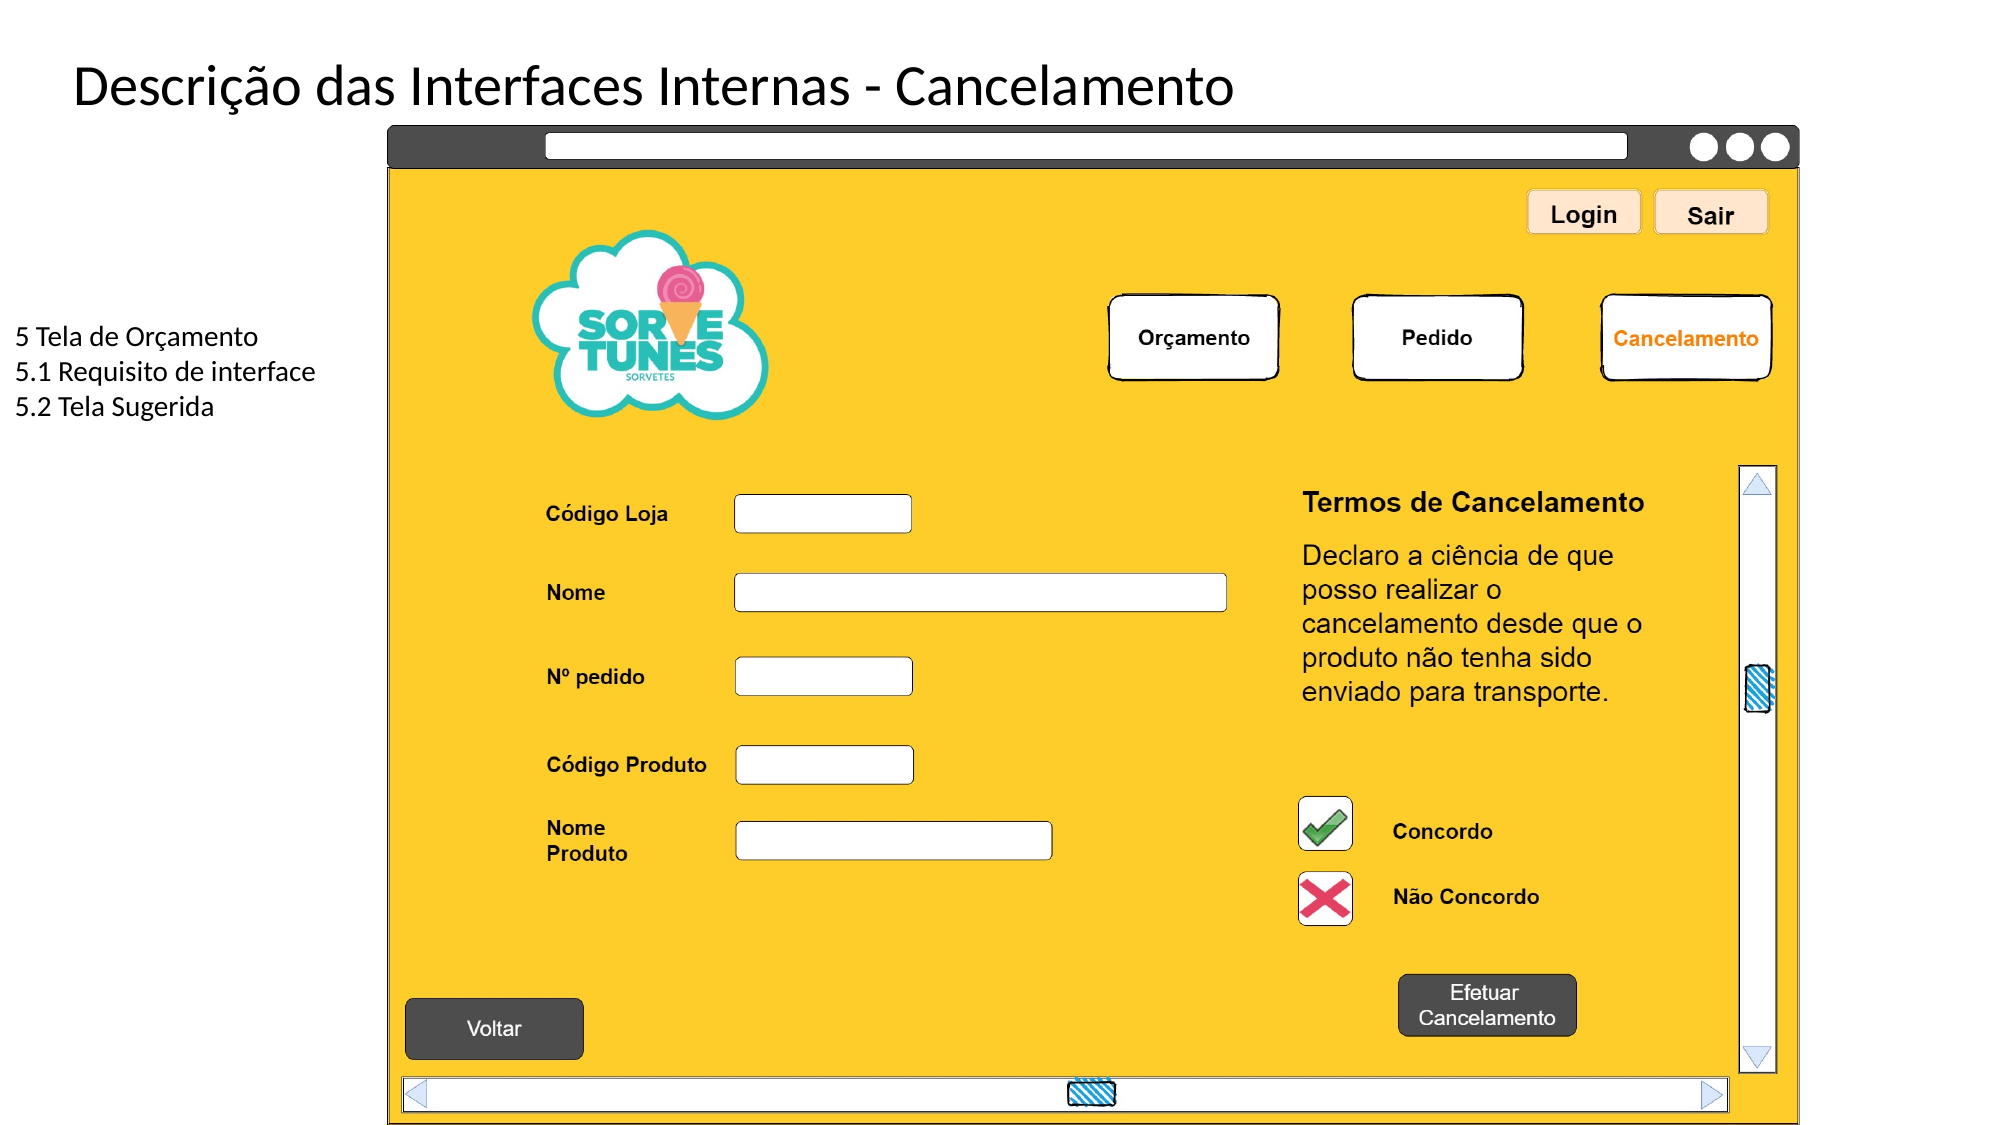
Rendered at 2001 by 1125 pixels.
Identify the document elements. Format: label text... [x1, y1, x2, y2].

text_box Descrição das Interfaces Internas - Cancelamento [58, 39, 1290, 125]
picture [387, 125, 1800, 1125]
text_box 5 Tela de Orçamento 5.1 Requisito de interface 5.2 Tela Sugerida [0, 310, 387, 465]
